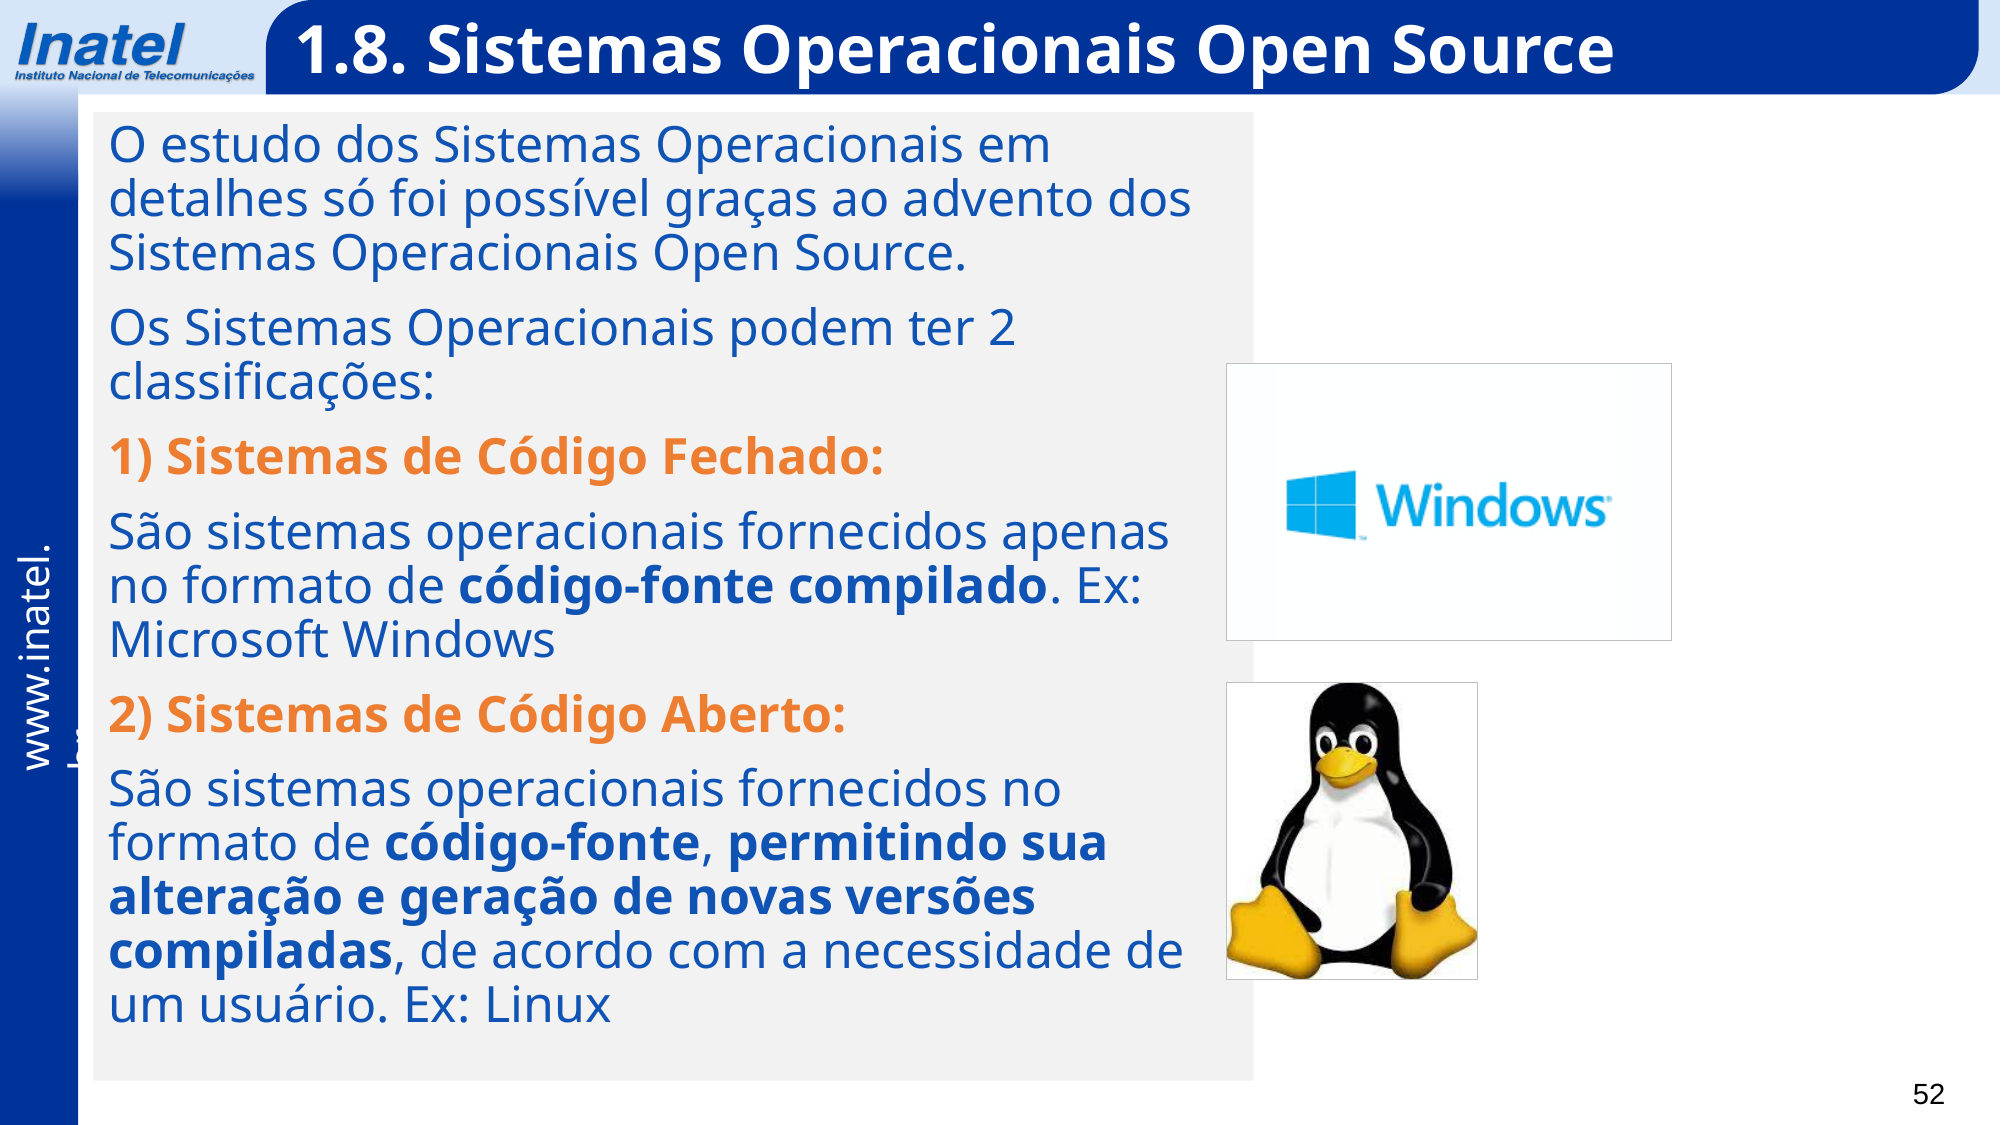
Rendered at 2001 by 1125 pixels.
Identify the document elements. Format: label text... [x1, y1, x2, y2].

picture [1226, 682, 1478, 980]
text_box 1.8. Sistemas Operacionais Open Source [264, 0, 1980, 96]
text_box O estudo dos Sistemas Operacionais em detalhes só foi possível graças ao advento dos Sistemas Operacionais Open Source. Os Sistemas Operacionais podem ter 2 classificações: 1) Sistemas de Código Fechado: São sistemas operacionais fornecidos apenas no formato de código-fonte compilado. Ex: Microsoft Windows 2) Sistemas de Código Aberto: São sistemas operacionais fornecidos no formato de código-fonte, permitindo sua alteração e geração de novas versões compiladas, de acordo com a necessidade de um usuário. Ex: Linux [92, 111, 1255, 1082]
picture [12, 20, 258, 85]
picture [1226, 363, 1672, 641]
